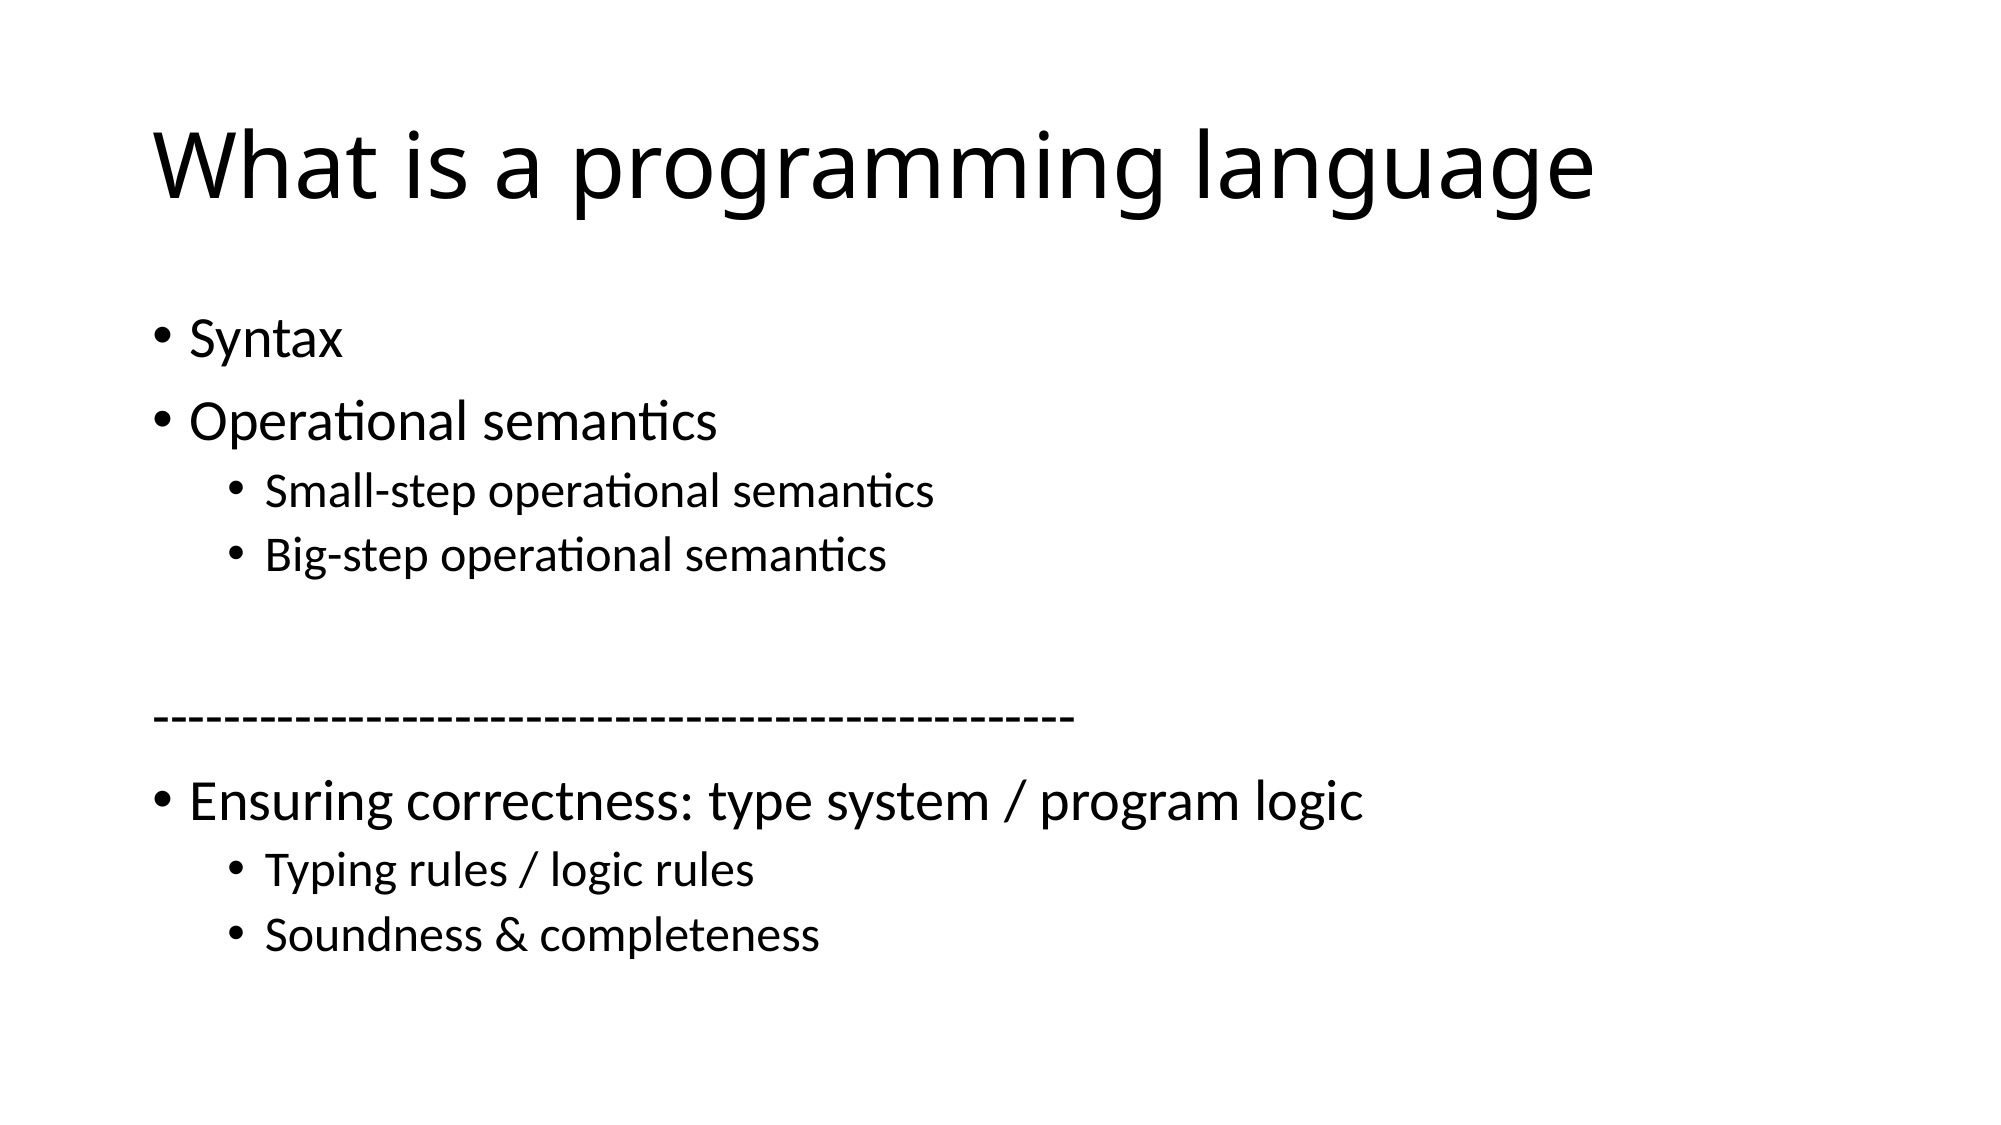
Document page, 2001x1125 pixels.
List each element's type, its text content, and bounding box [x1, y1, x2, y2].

list Syntax Operational semantics Small-step operational semantics Big-step operational semantics ---------------------------------------------------- Ensuring correctness: type system / program logic Typing rules / logic rules Soundness & completeness [137, 299, 1863, 1014]
title What is a programming language [137, 59, 1863, 278]
